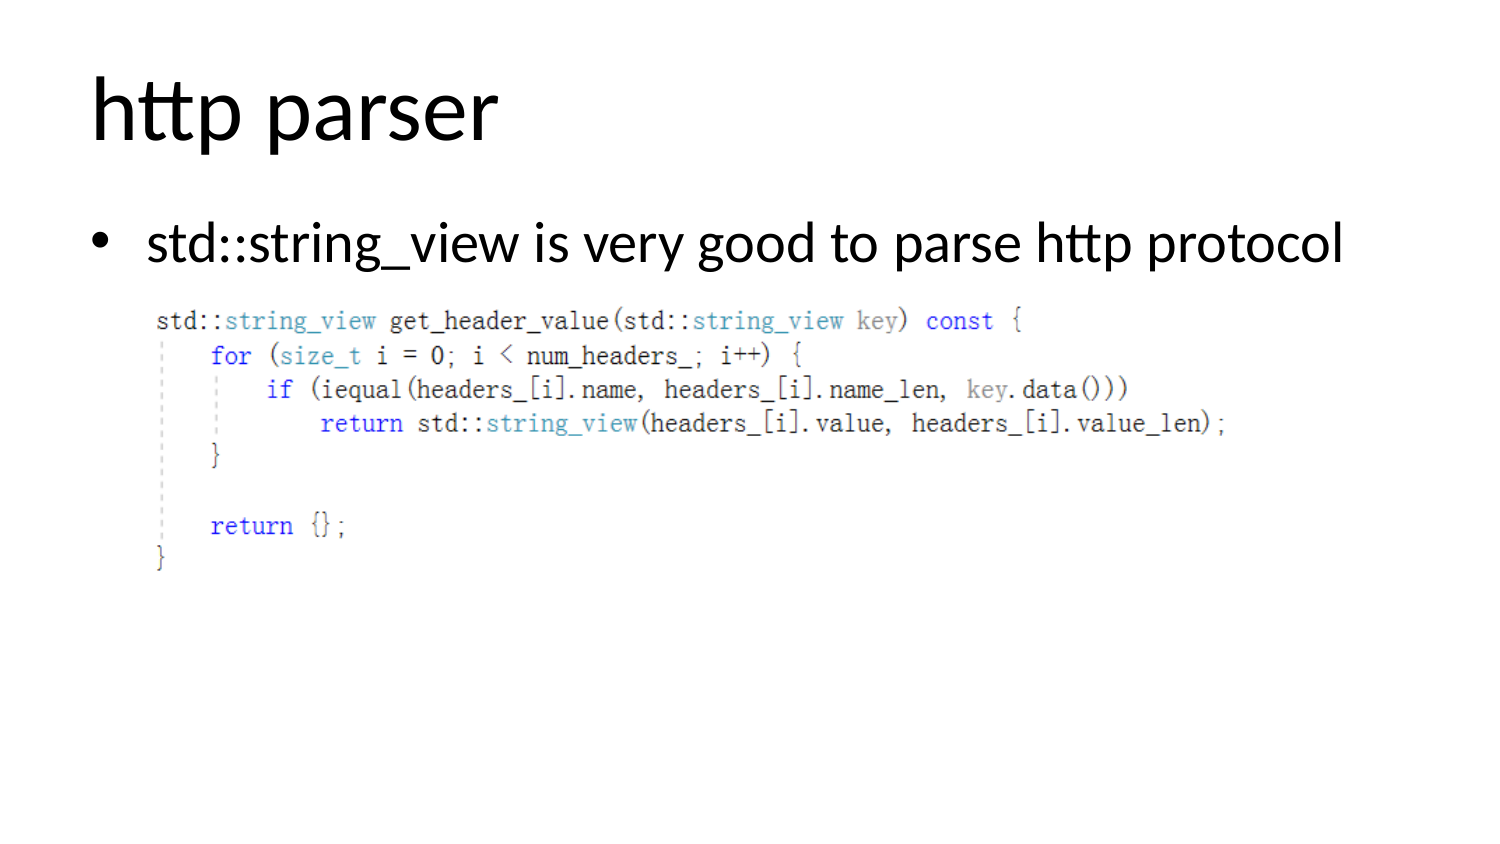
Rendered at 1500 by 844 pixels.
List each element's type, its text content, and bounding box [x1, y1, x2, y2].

title http parser [75, 33, 1425, 175]
list std::string_view is very good to parse http protocol [75, 196, 1425, 754]
picture [152, 304, 1229, 575]
